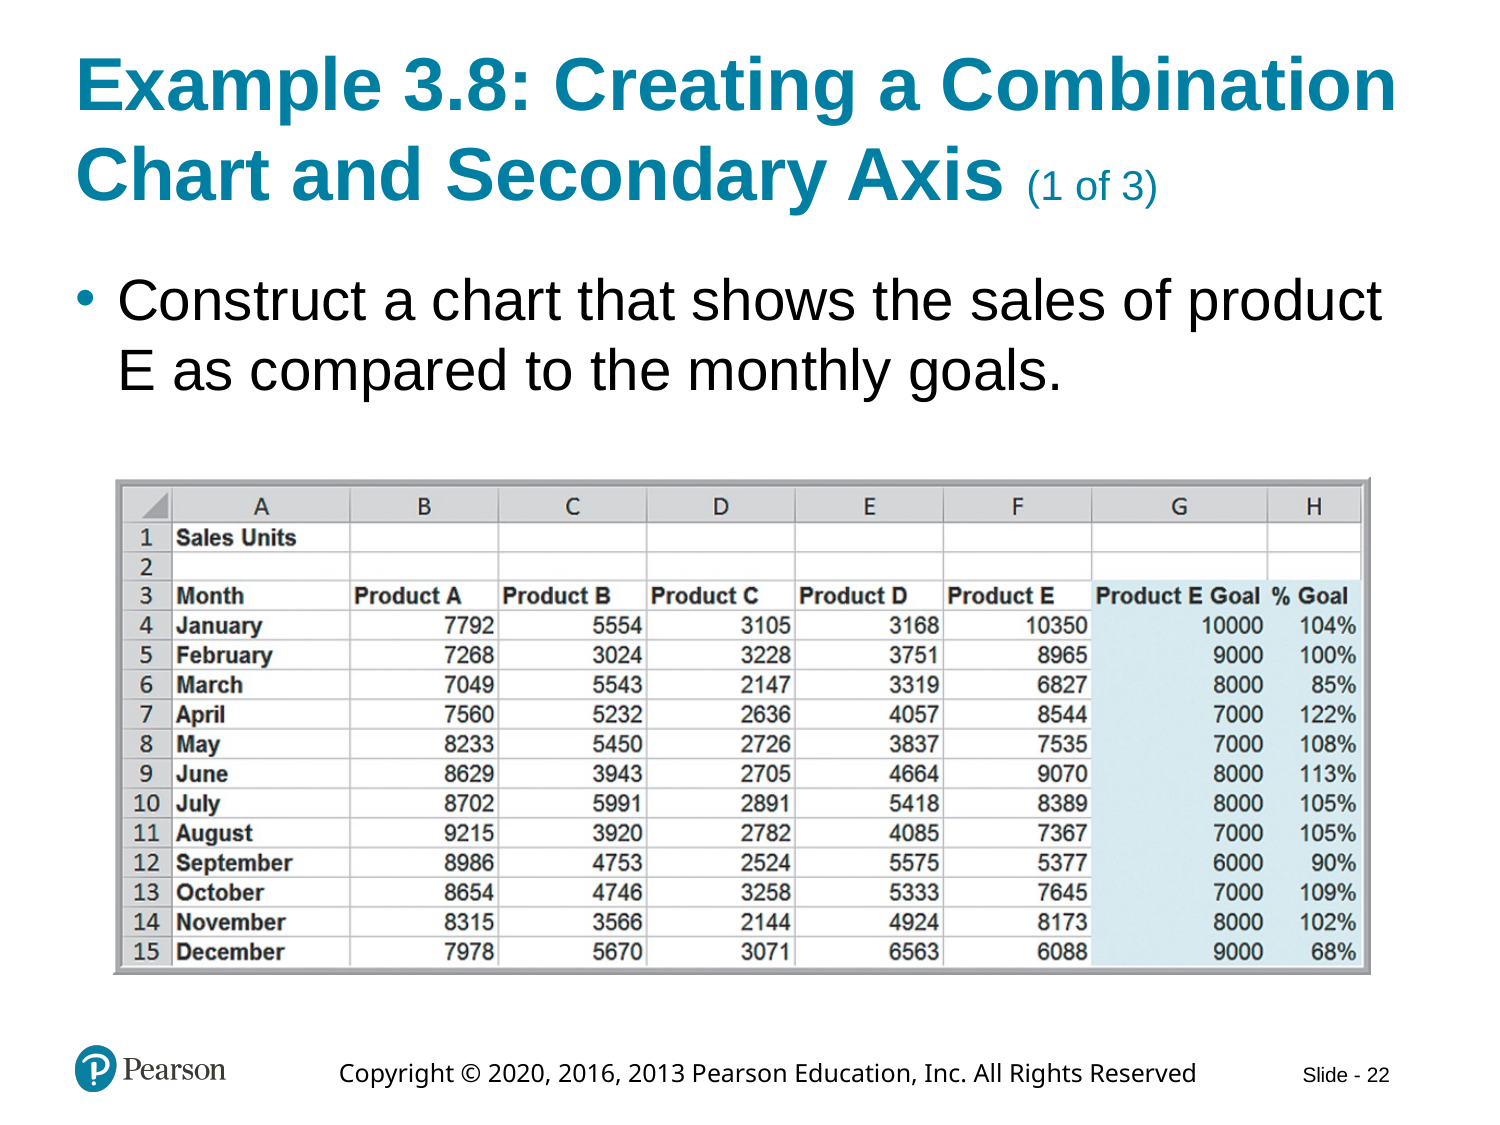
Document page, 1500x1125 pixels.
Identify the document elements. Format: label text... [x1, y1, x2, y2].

picture [75, 1078, 86, 1092]
picture [83, 1054, 109, 1079]
picture [75, 1045, 90, 1061]
picture [101, 1045, 226, 1092]
title Example 3.8: Creating a Combination Chart and Secondary Axis (1 of 3) [75, 35, 1425, 216]
list Construct a chart that shows the sales of product E as compared to the monthly goals. [75, 262, 1425, 446]
picture [113, 477, 1371, 976]
